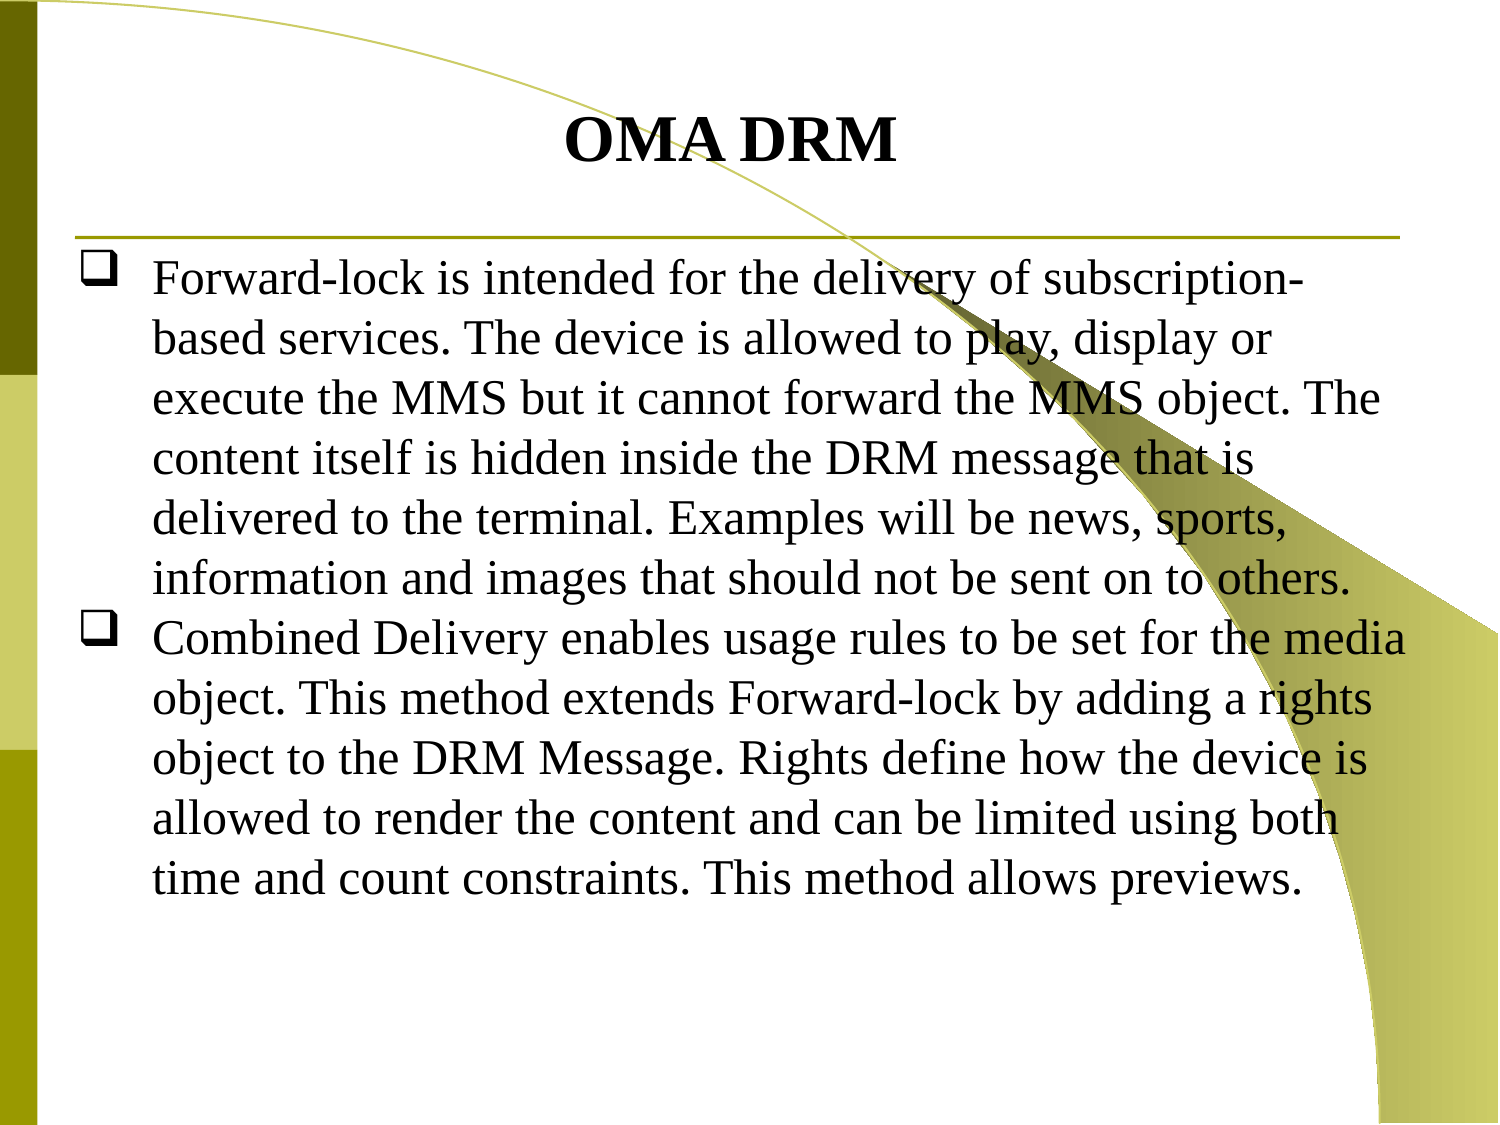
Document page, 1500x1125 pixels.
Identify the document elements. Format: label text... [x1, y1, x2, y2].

text_box Forward-lock is intended for the delivery of subscription-based services. The device is allowed to play, display or execute the MMS but it cannot forward the MMS object. The content itself is hidden inside the DRM message that is delivered to the terminal. Examples will be news, sports, information and images that should not be sent on to others. Combined Delivery enables usage rules to be set for the media object. This method extends Forward-lock by adding a rights object to the DRM Message. Rights define how the device is allowed to render the content and can be limited using both time and count constraints. This method allows previews. [62, 237, 1425, 913]
text_box OMA DRM [62, 87, 1400, 183]
